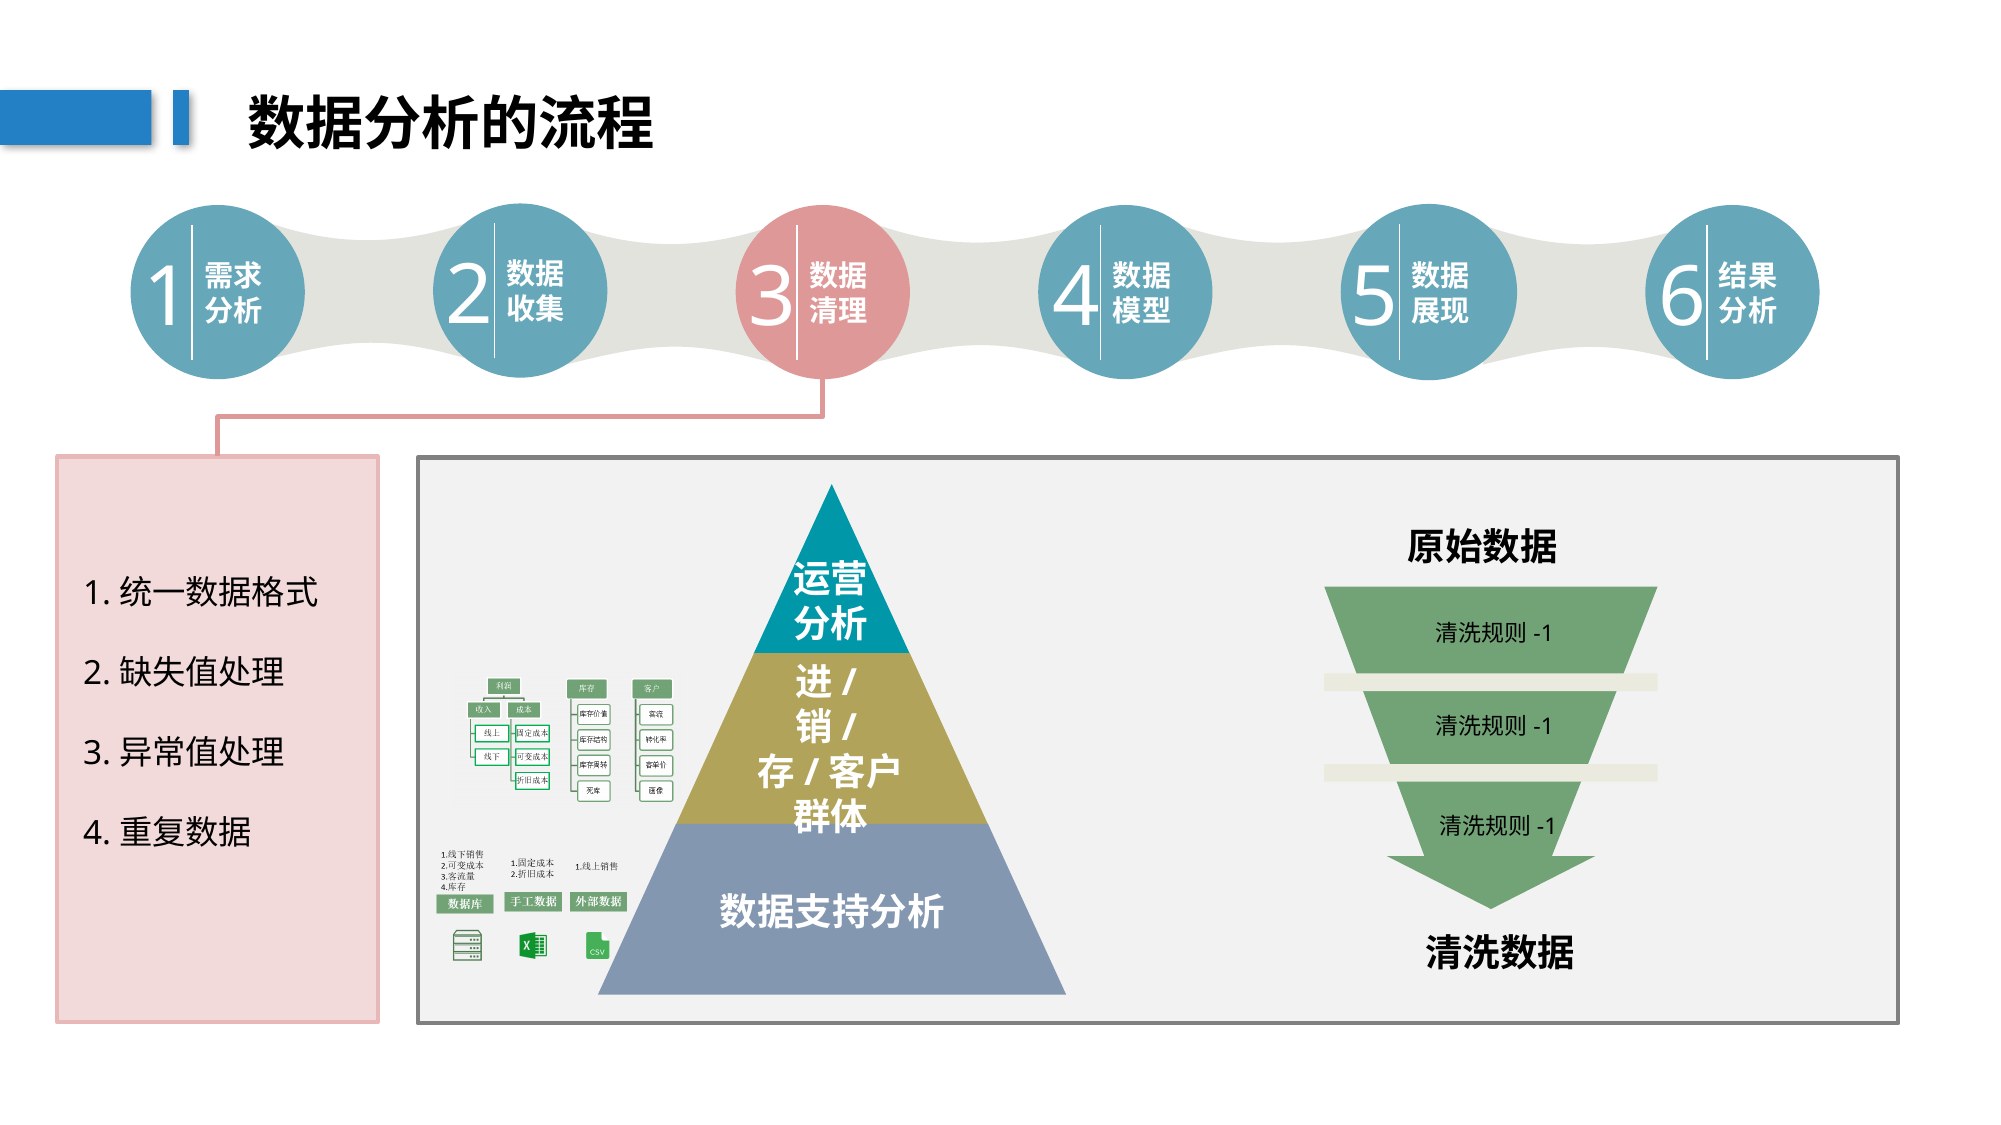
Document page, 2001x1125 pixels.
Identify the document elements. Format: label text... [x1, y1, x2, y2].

text_box [416, 455, 1900, 1025]
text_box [130, 203, 476, 381]
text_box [1323, 586, 1659, 910]
text_box 数据分析的流程 [232, 78, 1646, 144]
picture [429, 845, 597, 973]
picture [450, 668, 597, 809]
text_box 清洗数据 [1410, 921, 1591, 982]
text_box 1.统一数据格式 2.缺失值处理 3.异常值处理 4.重复数据 [68, 564, 334, 859]
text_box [565, 203, 1820, 381]
text_box 原始数据 [1392, 515, 1573, 575]
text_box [481, 115, 560, 667]
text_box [597, 483, 1067, 995]
text_box [55, 454, 380, 1024]
